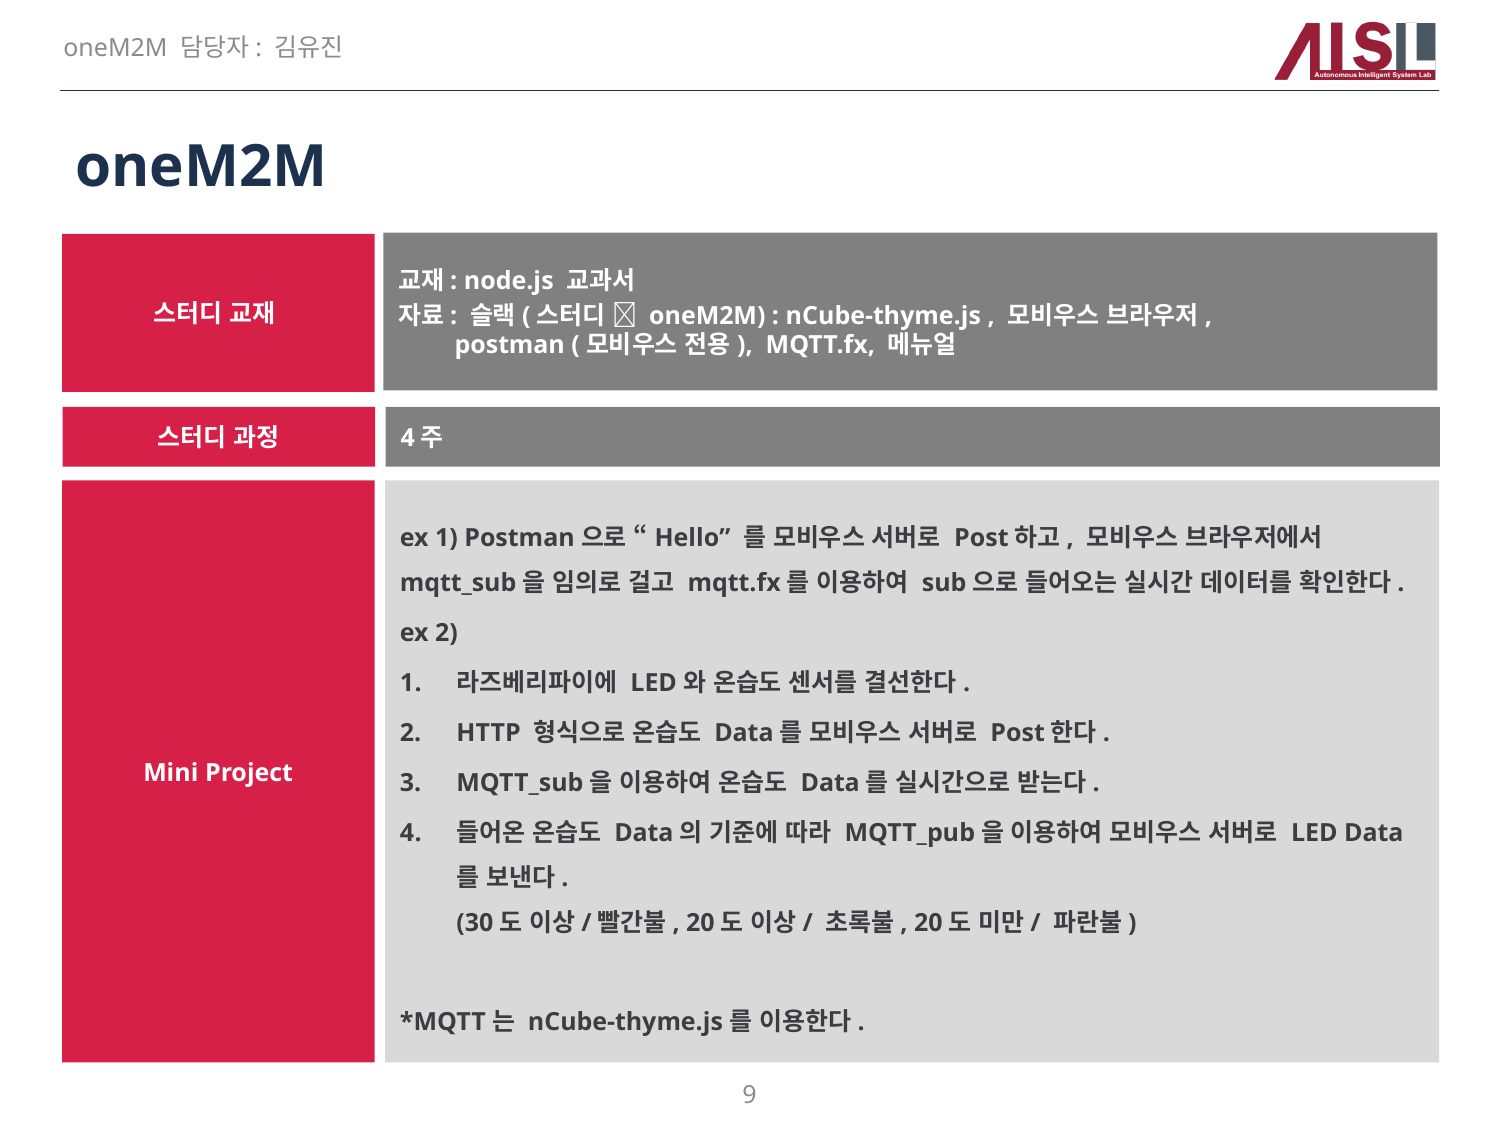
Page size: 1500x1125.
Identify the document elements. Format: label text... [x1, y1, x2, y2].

text_box Mini Project [62, 480, 375, 1063]
slide_number 9 [574, 1065, 925, 1125]
text_box 4주 [385, 406, 1440, 467]
footer oneM2M 담당자: 김유진 [48, 16, 524, 77]
text_box ex 1) Postman으로 “Hello” 를 모비우스 서버로 Post하고, 모비우스 브라우저에서 mqtt_sub을 임의로 걸고 mqtt.fx를 이용하여 sub으로 들어오는 실시간 데이터를 확인한다. ex 2) 라즈베리파이에 LED와 온습도 센서를 결선한다. HTTP 형식으로 온습도 Data를 모비우스 서버로 Post한다. MQTT_sub을 이용하여 온습도 Data를 실시간으로 받는다. 들어온 온습도 Data의 기준에 따라 MQTT_pub을 이용하여 모비우스 서버로 LED Data를 보낸다. (30도 이상/빨간불, 20도 이상/ 초록불, 20도 미만/ 파란불) *MQTT는 nCube-thyme.js를 이용한다. [385, 480, 1440, 1063]
text_box 스터디 교재 [62, 233, 375, 392]
title oneM2M [60, 93, 1438, 233]
text_box 교재: node.js 교과서 자료: 슬랙(스터디  oneM2M) : nCube-thyme.js , 모비우스 브라우저, postman (모비우스 전용), MQTT.fx, 메뉴얼 [383, 232, 1438, 391]
text_box 스터디 과정 [62, 406, 376, 467]
